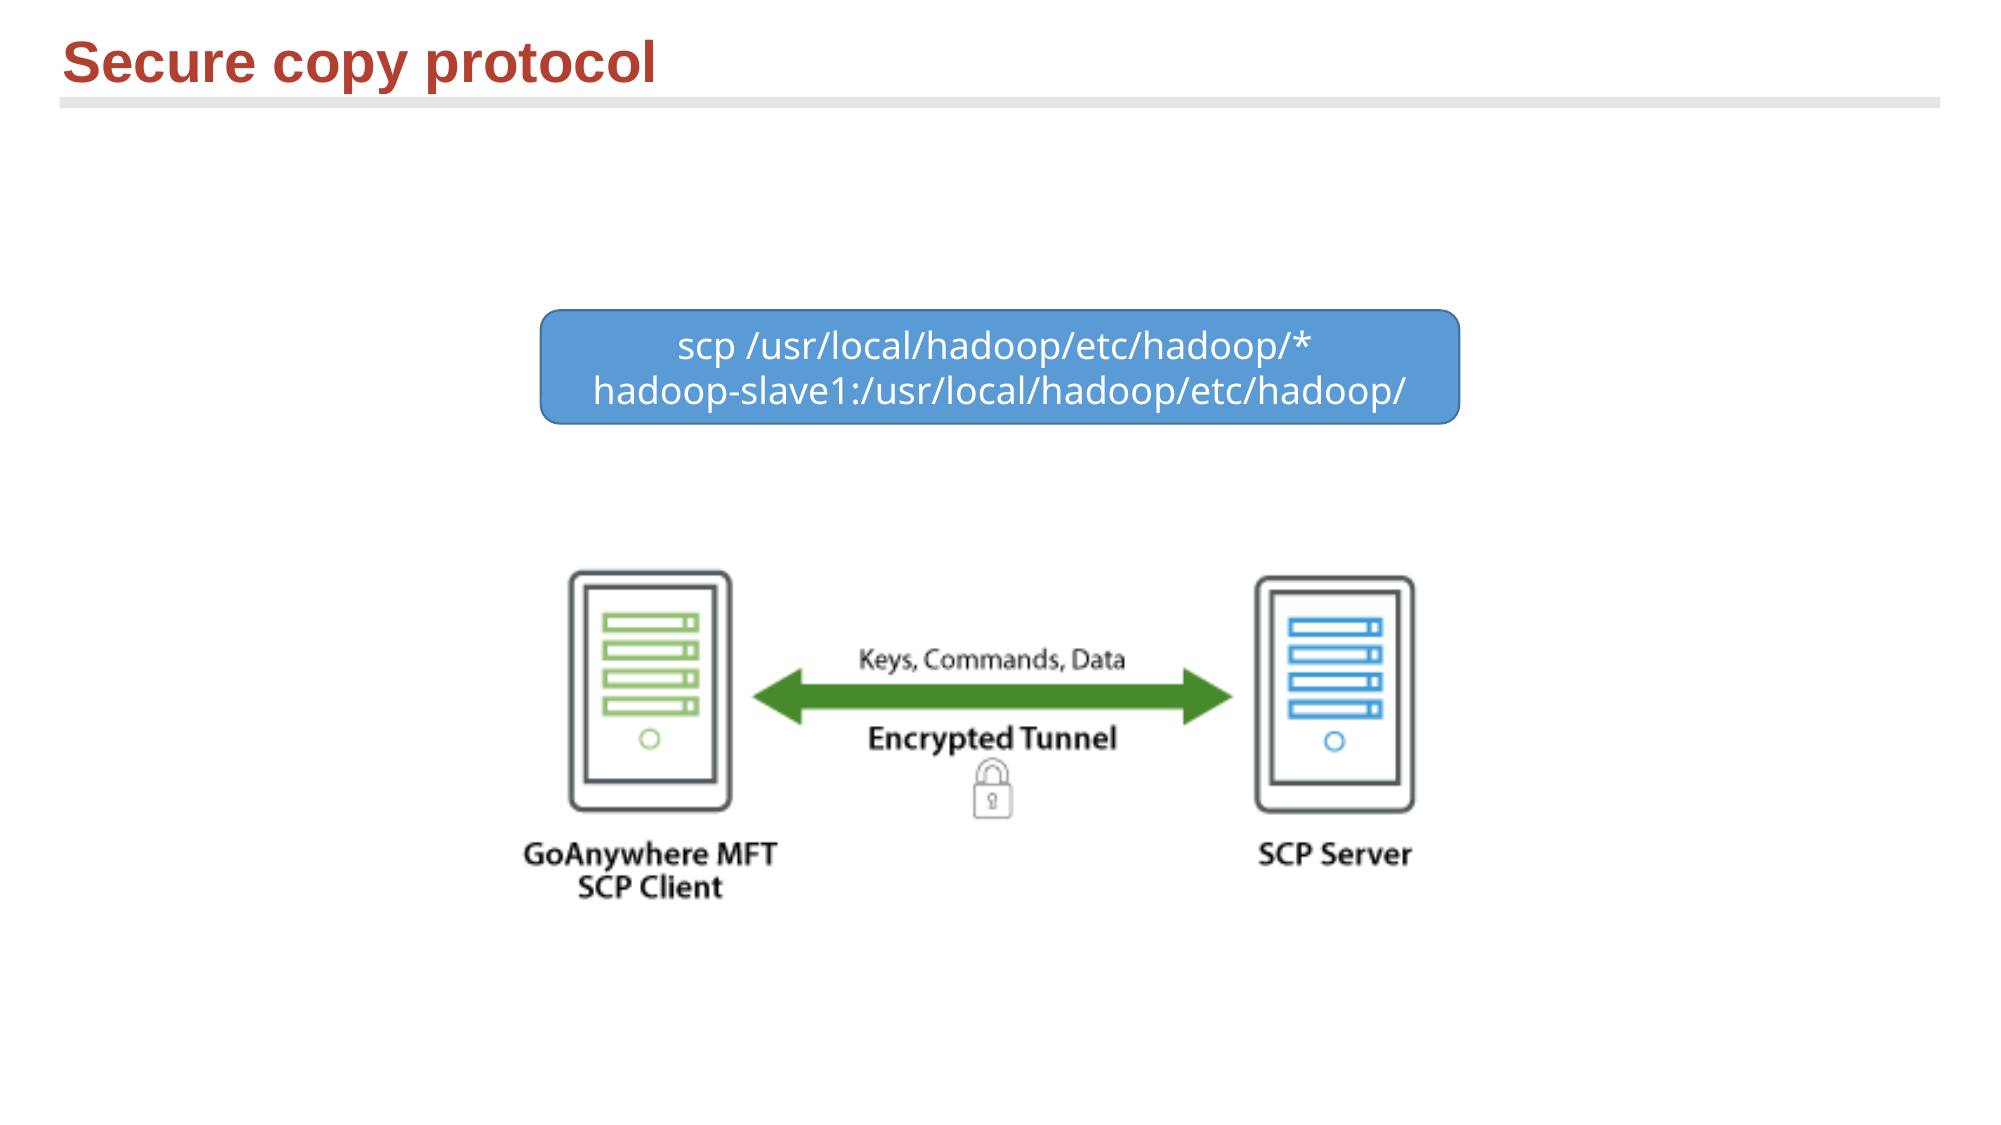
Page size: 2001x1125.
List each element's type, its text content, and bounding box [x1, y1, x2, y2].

text_box Secure copy protocol [47, 16, 674, 102]
text_box [59, 96, 1941, 109]
picture [487, 510, 1460, 966]
text_box scp /usr/local/hadoop/etc/hadoop/* hadoop-slave1:/usr/local/hadoop/etc/hadoop/ [539, 309, 1461, 425]
